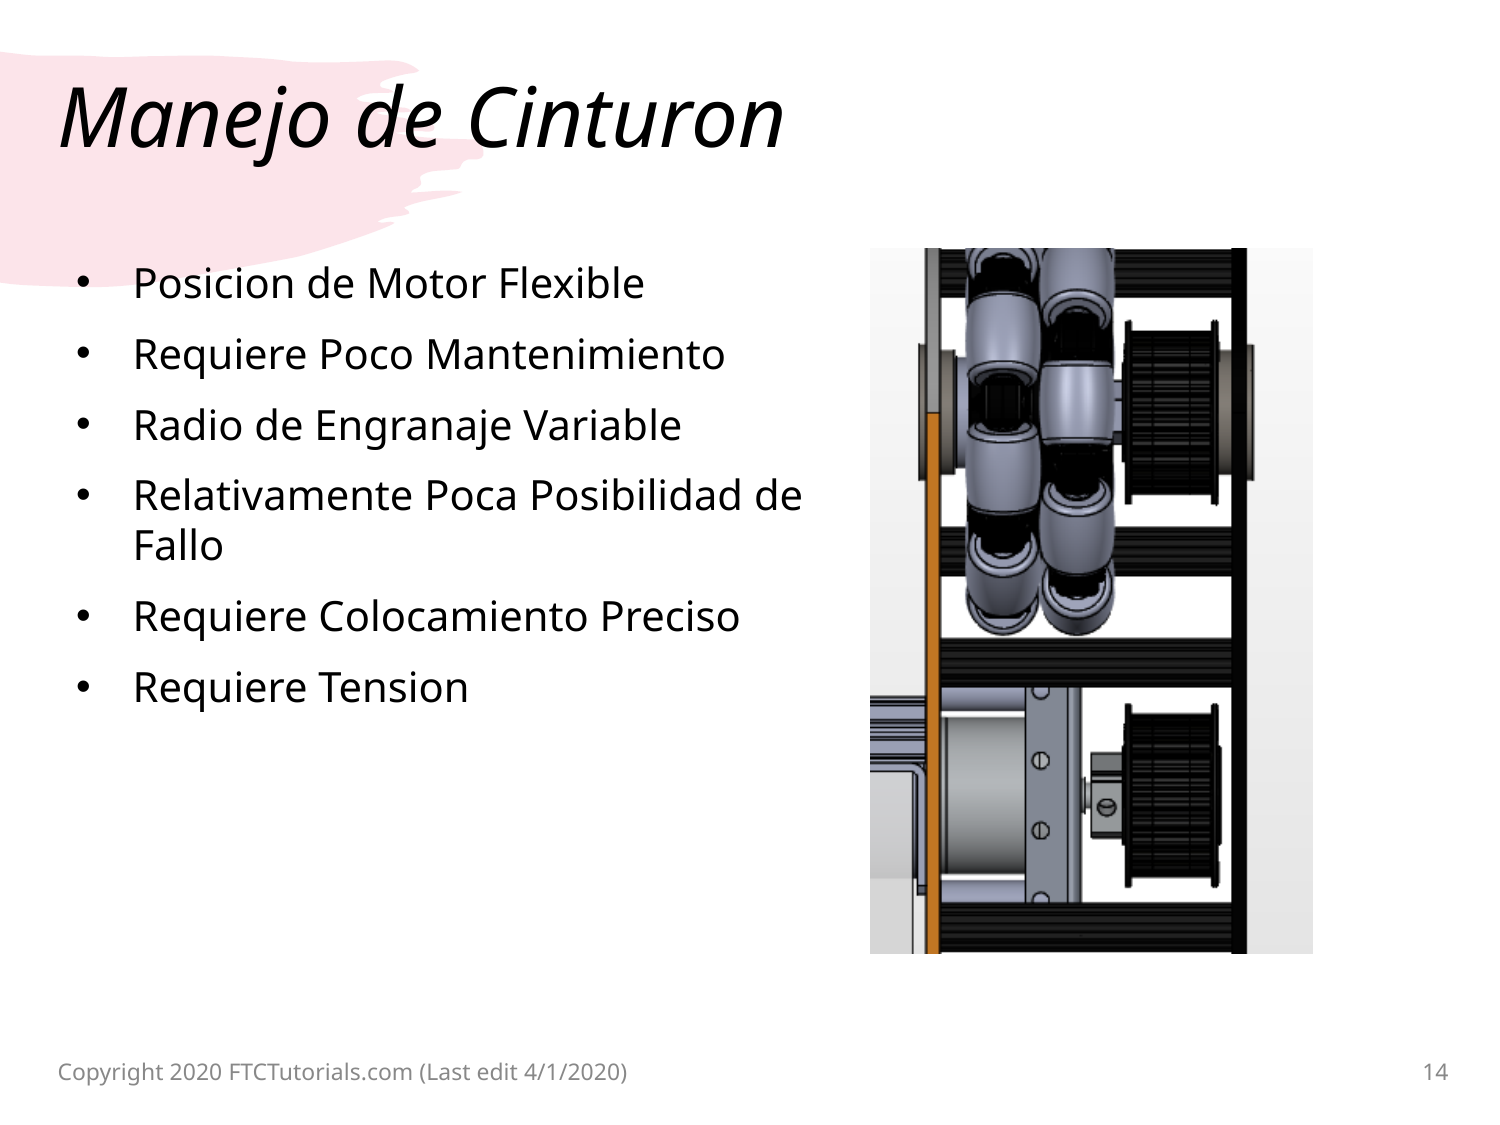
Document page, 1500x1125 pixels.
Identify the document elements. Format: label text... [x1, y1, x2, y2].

list Posicion de Motor Flexible Requiere Poco Mantenimiento Radio de Engranaje Variable Relativamente Poca Posibilidad de Fallo Requiere Colocamiento Preciso Requiere Tension [42, 249, 868, 914]
picture [870, 248, 1313, 954]
slide_number 14 [1378, 1042, 1464, 1103]
footer Copyright 2020 FTCTutorials.com (Last edit 4/1/2020) [42, 1042, 718, 1103]
title Manejo de Cinturon [42, 59, 1464, 182]
